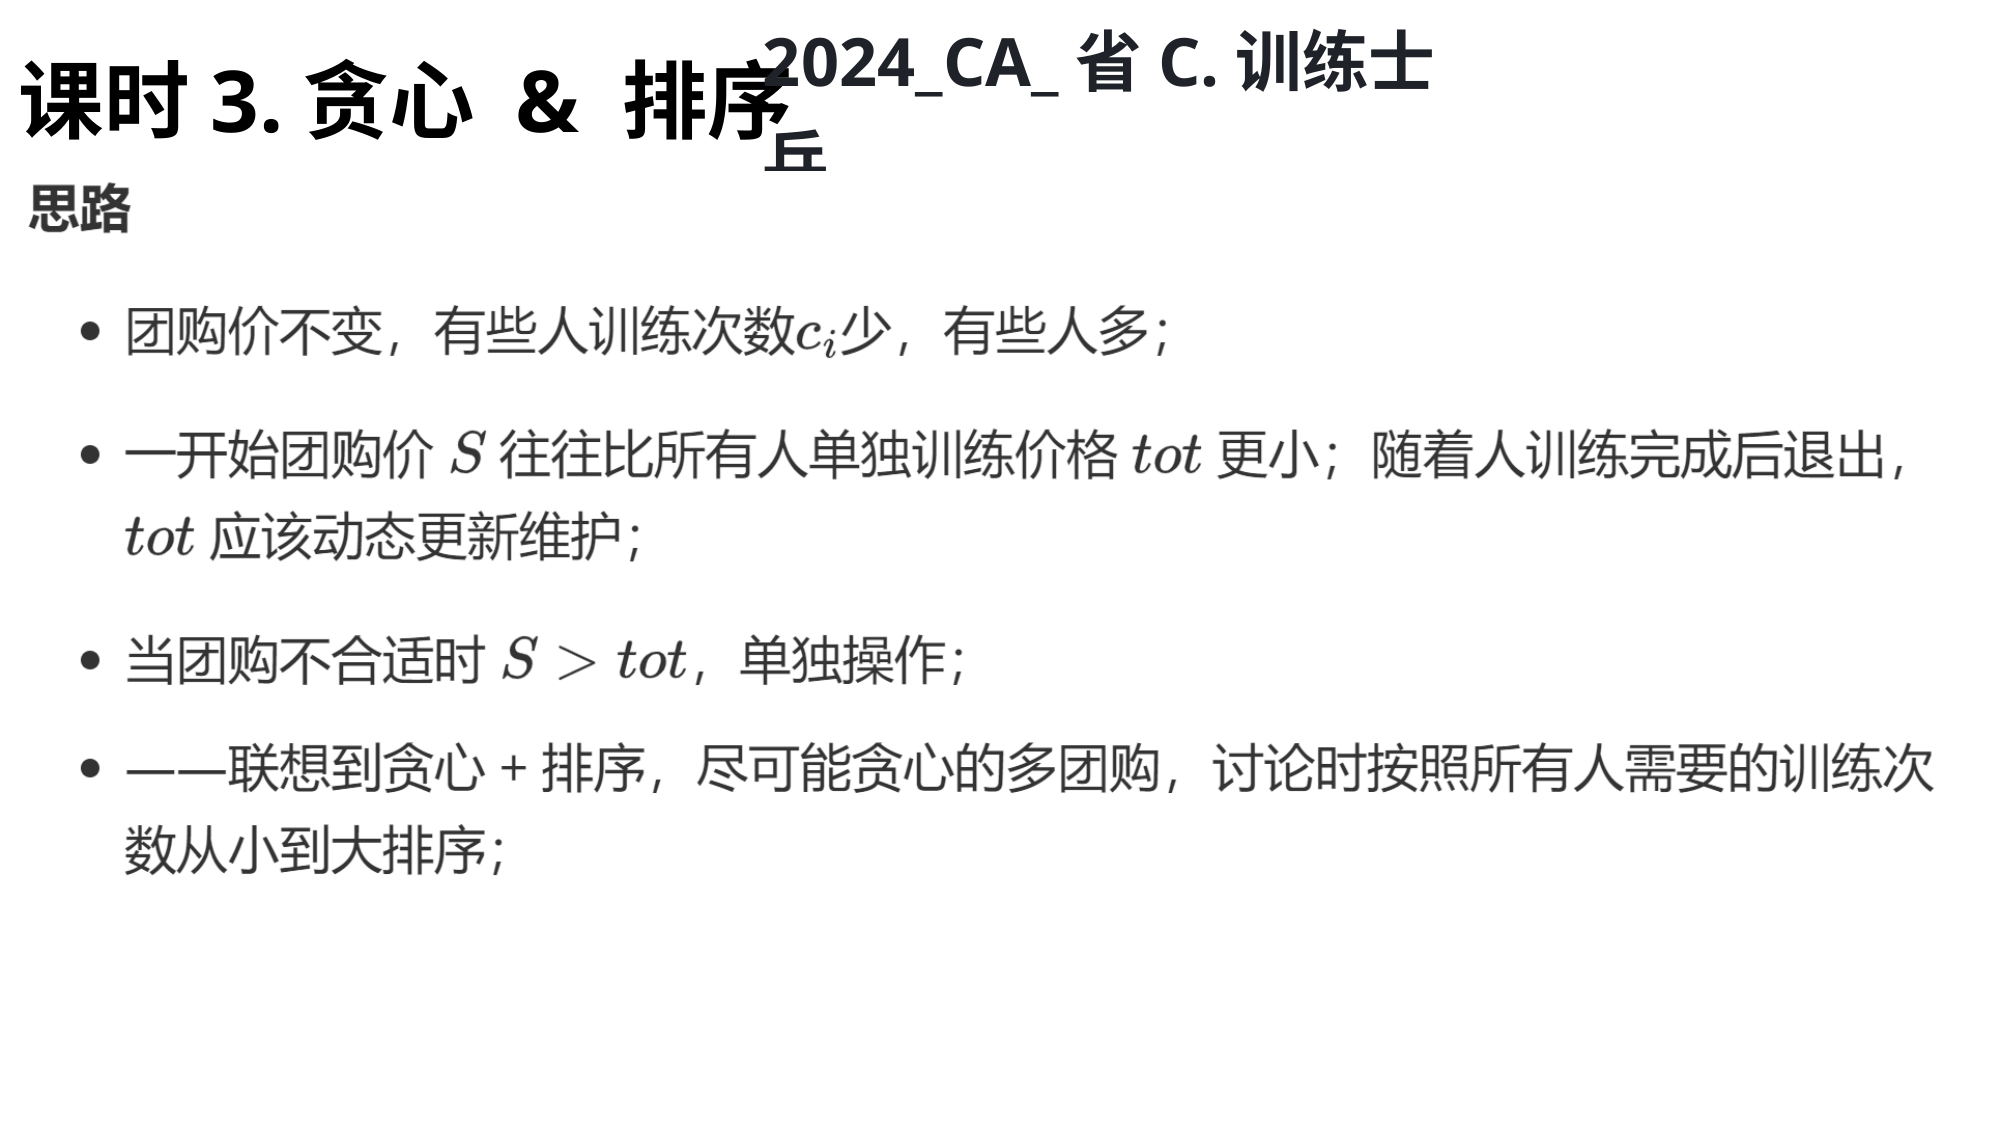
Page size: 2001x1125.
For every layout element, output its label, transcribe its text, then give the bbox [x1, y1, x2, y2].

text_box 2024_CA_省C.训练士兵 [762, 49, 1482, 150]
picture [0, 171, 2000, 954]
text_box 课时3.贪心 & 排序 [18, 22, 1801, 150]
